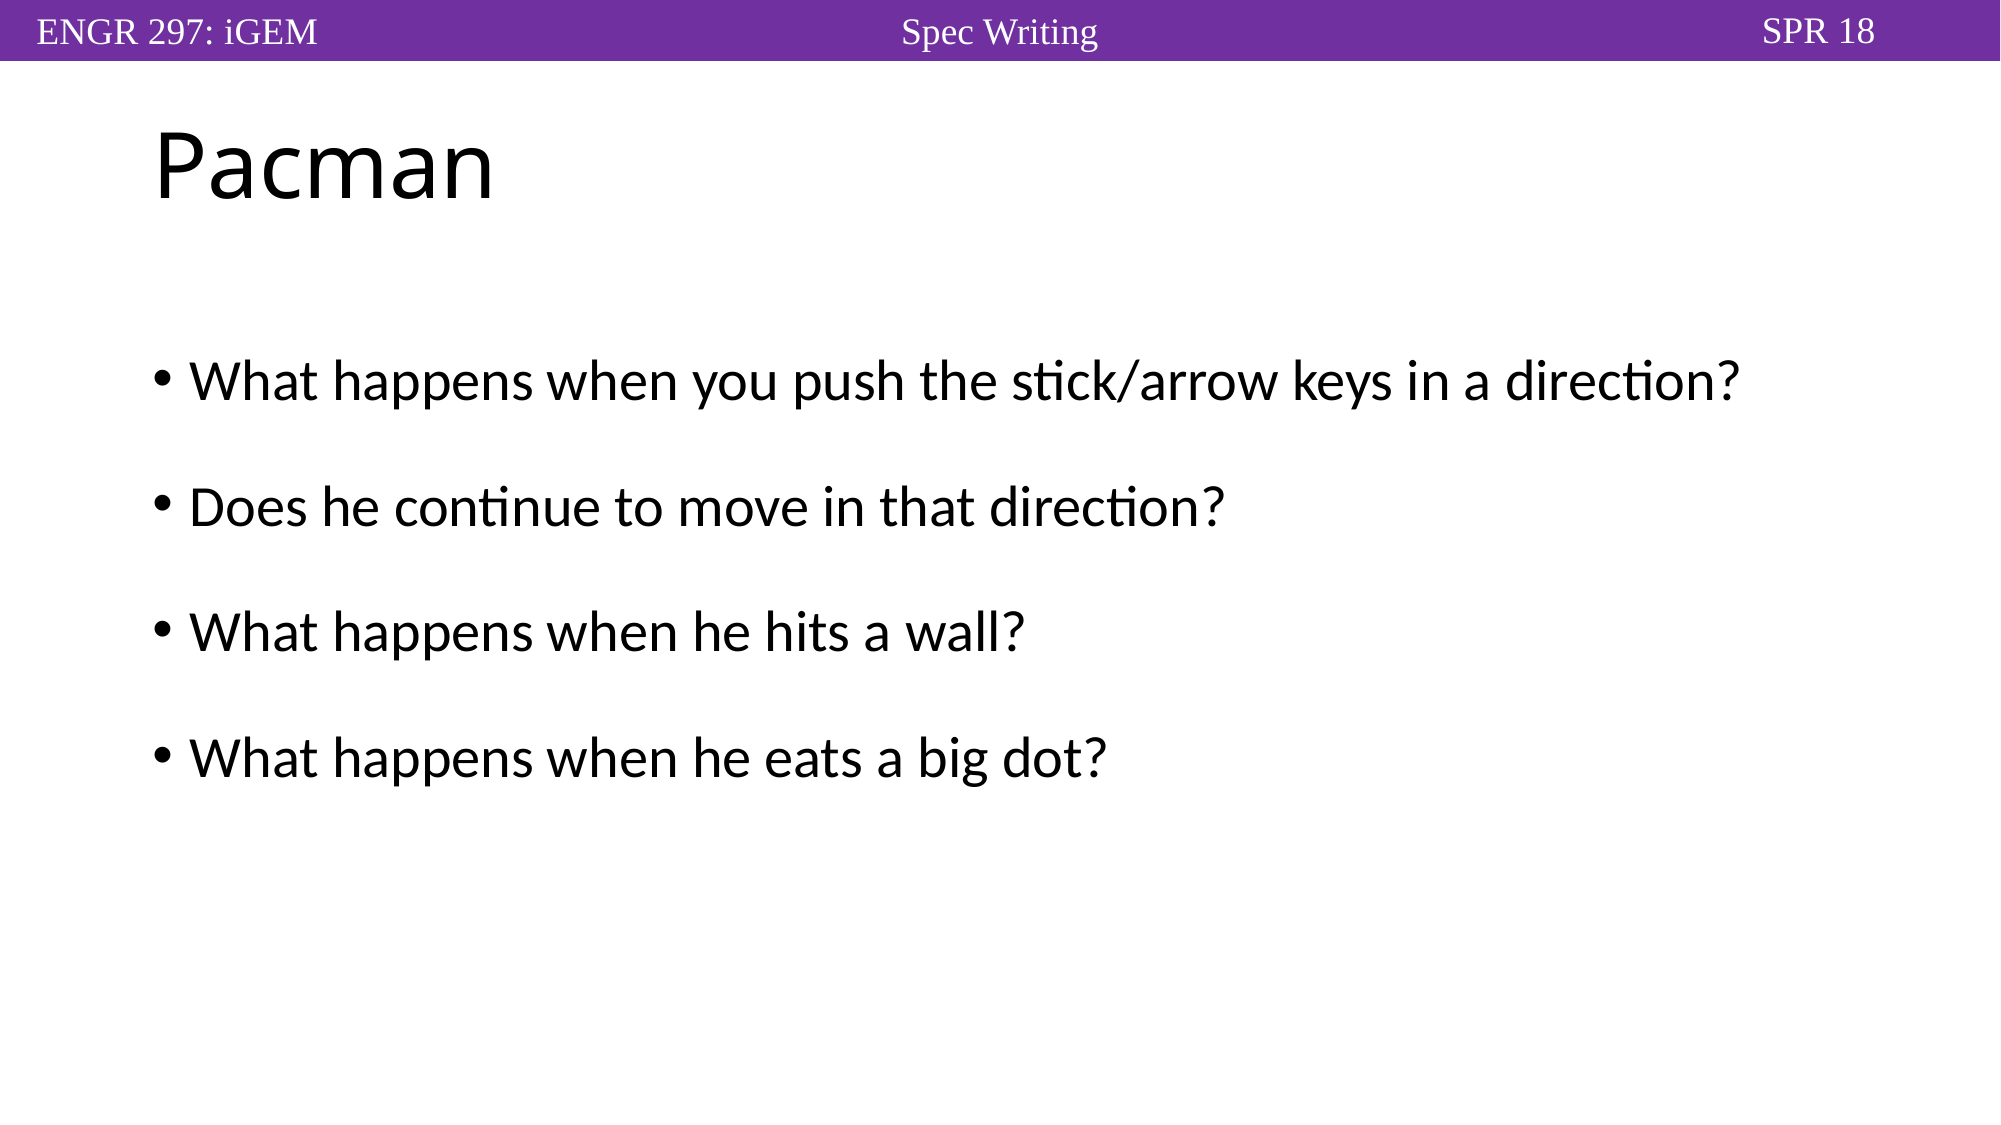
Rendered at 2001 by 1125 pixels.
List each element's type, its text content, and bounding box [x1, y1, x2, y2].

title Pacman [137, 59, 1863, 278]
list What happens when you push the stick/arrow keys in a direction? Does he continue to move in that direction? What happens when he hits a wall? What happens when he eats a big dot? [137, 299, 1863, 1014]
